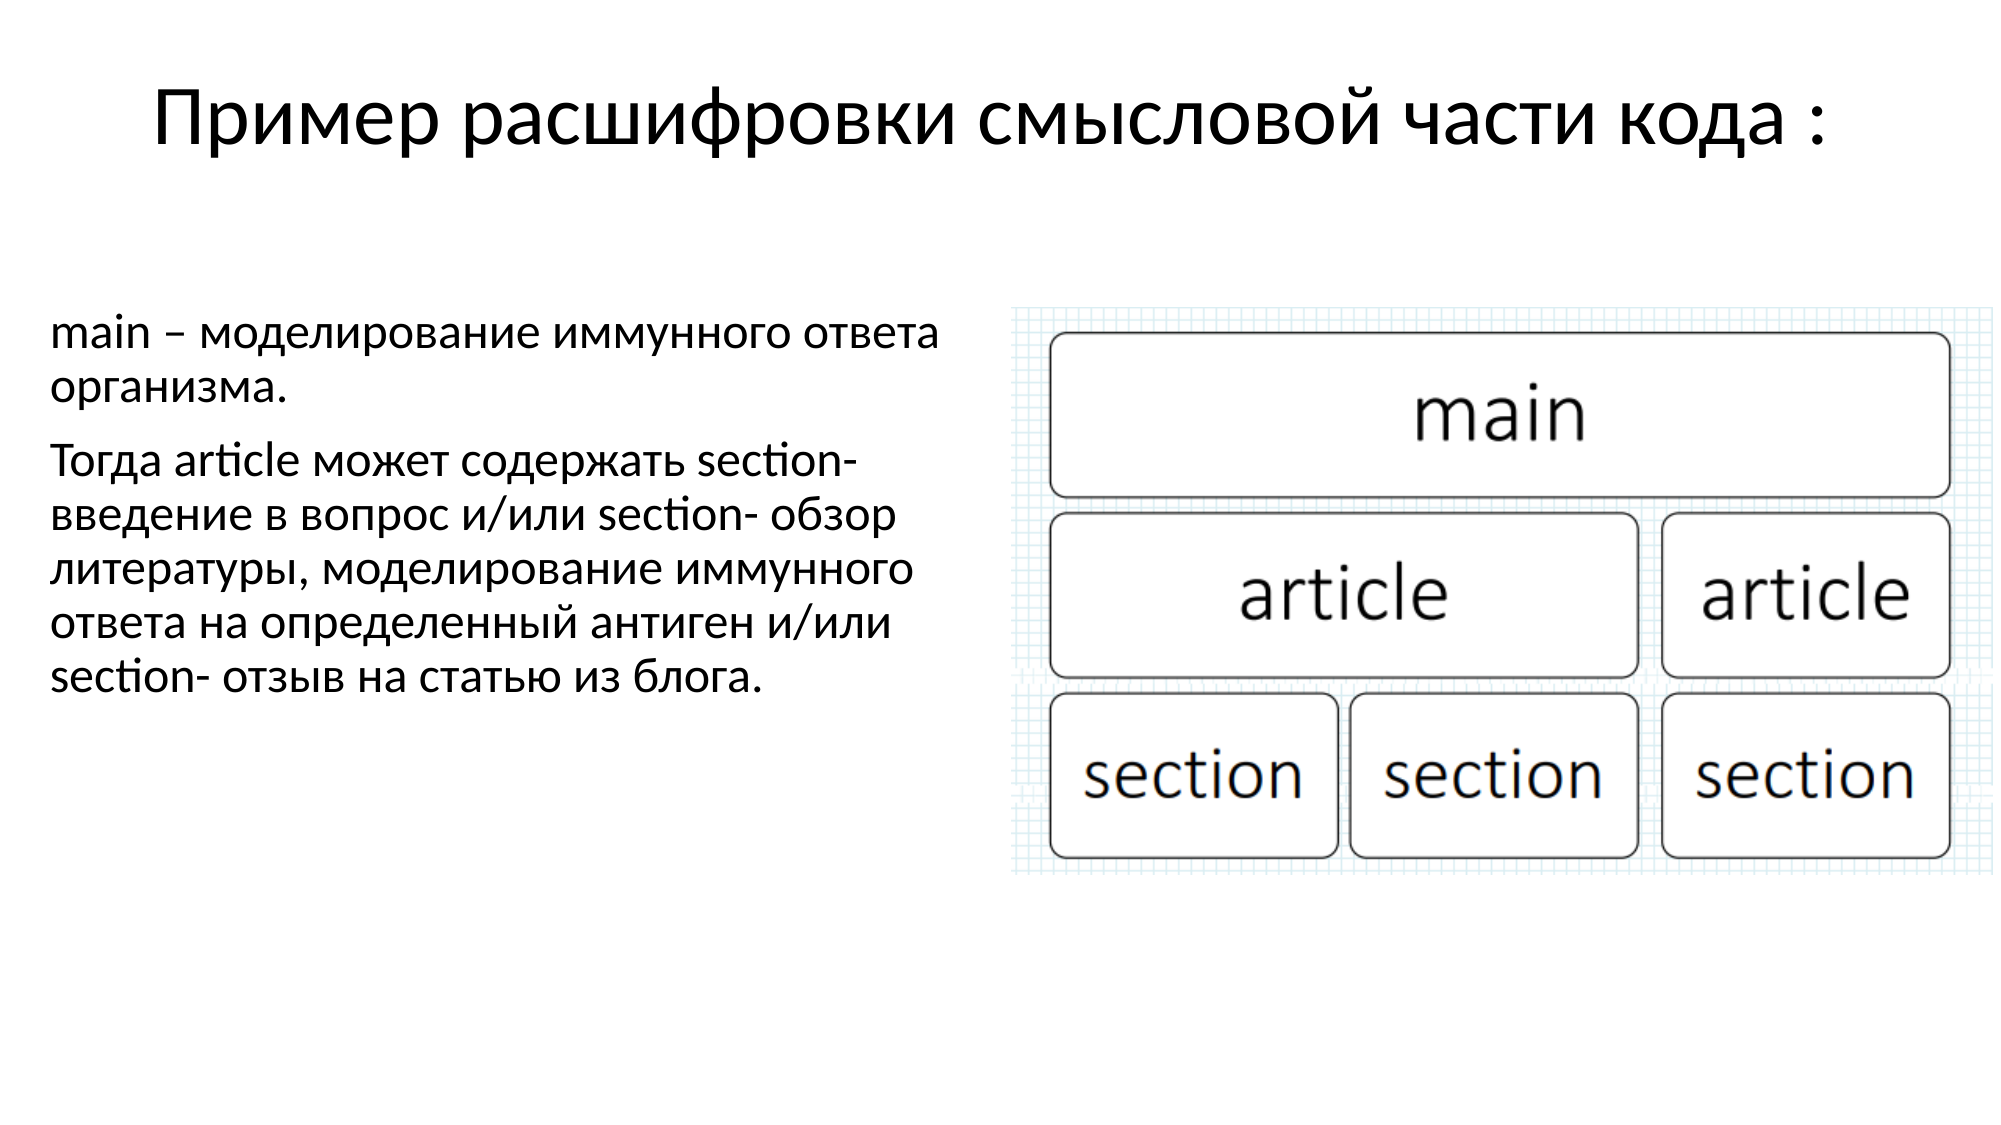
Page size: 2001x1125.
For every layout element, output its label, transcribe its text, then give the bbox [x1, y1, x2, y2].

title Пример расшифровки смысловой части кода : [137, 59, 1863, 278]
list main – моделирование иммунного ответа организма. Тогда article может содержать section- введение в вопрос и/или section- обзор литературы, моделирование иммунного ответа на определенный антиген и/или section- отзыв на статью из блога. [34, 297, 1026, 1012]
picture [1010, 306, 1993, 875]
